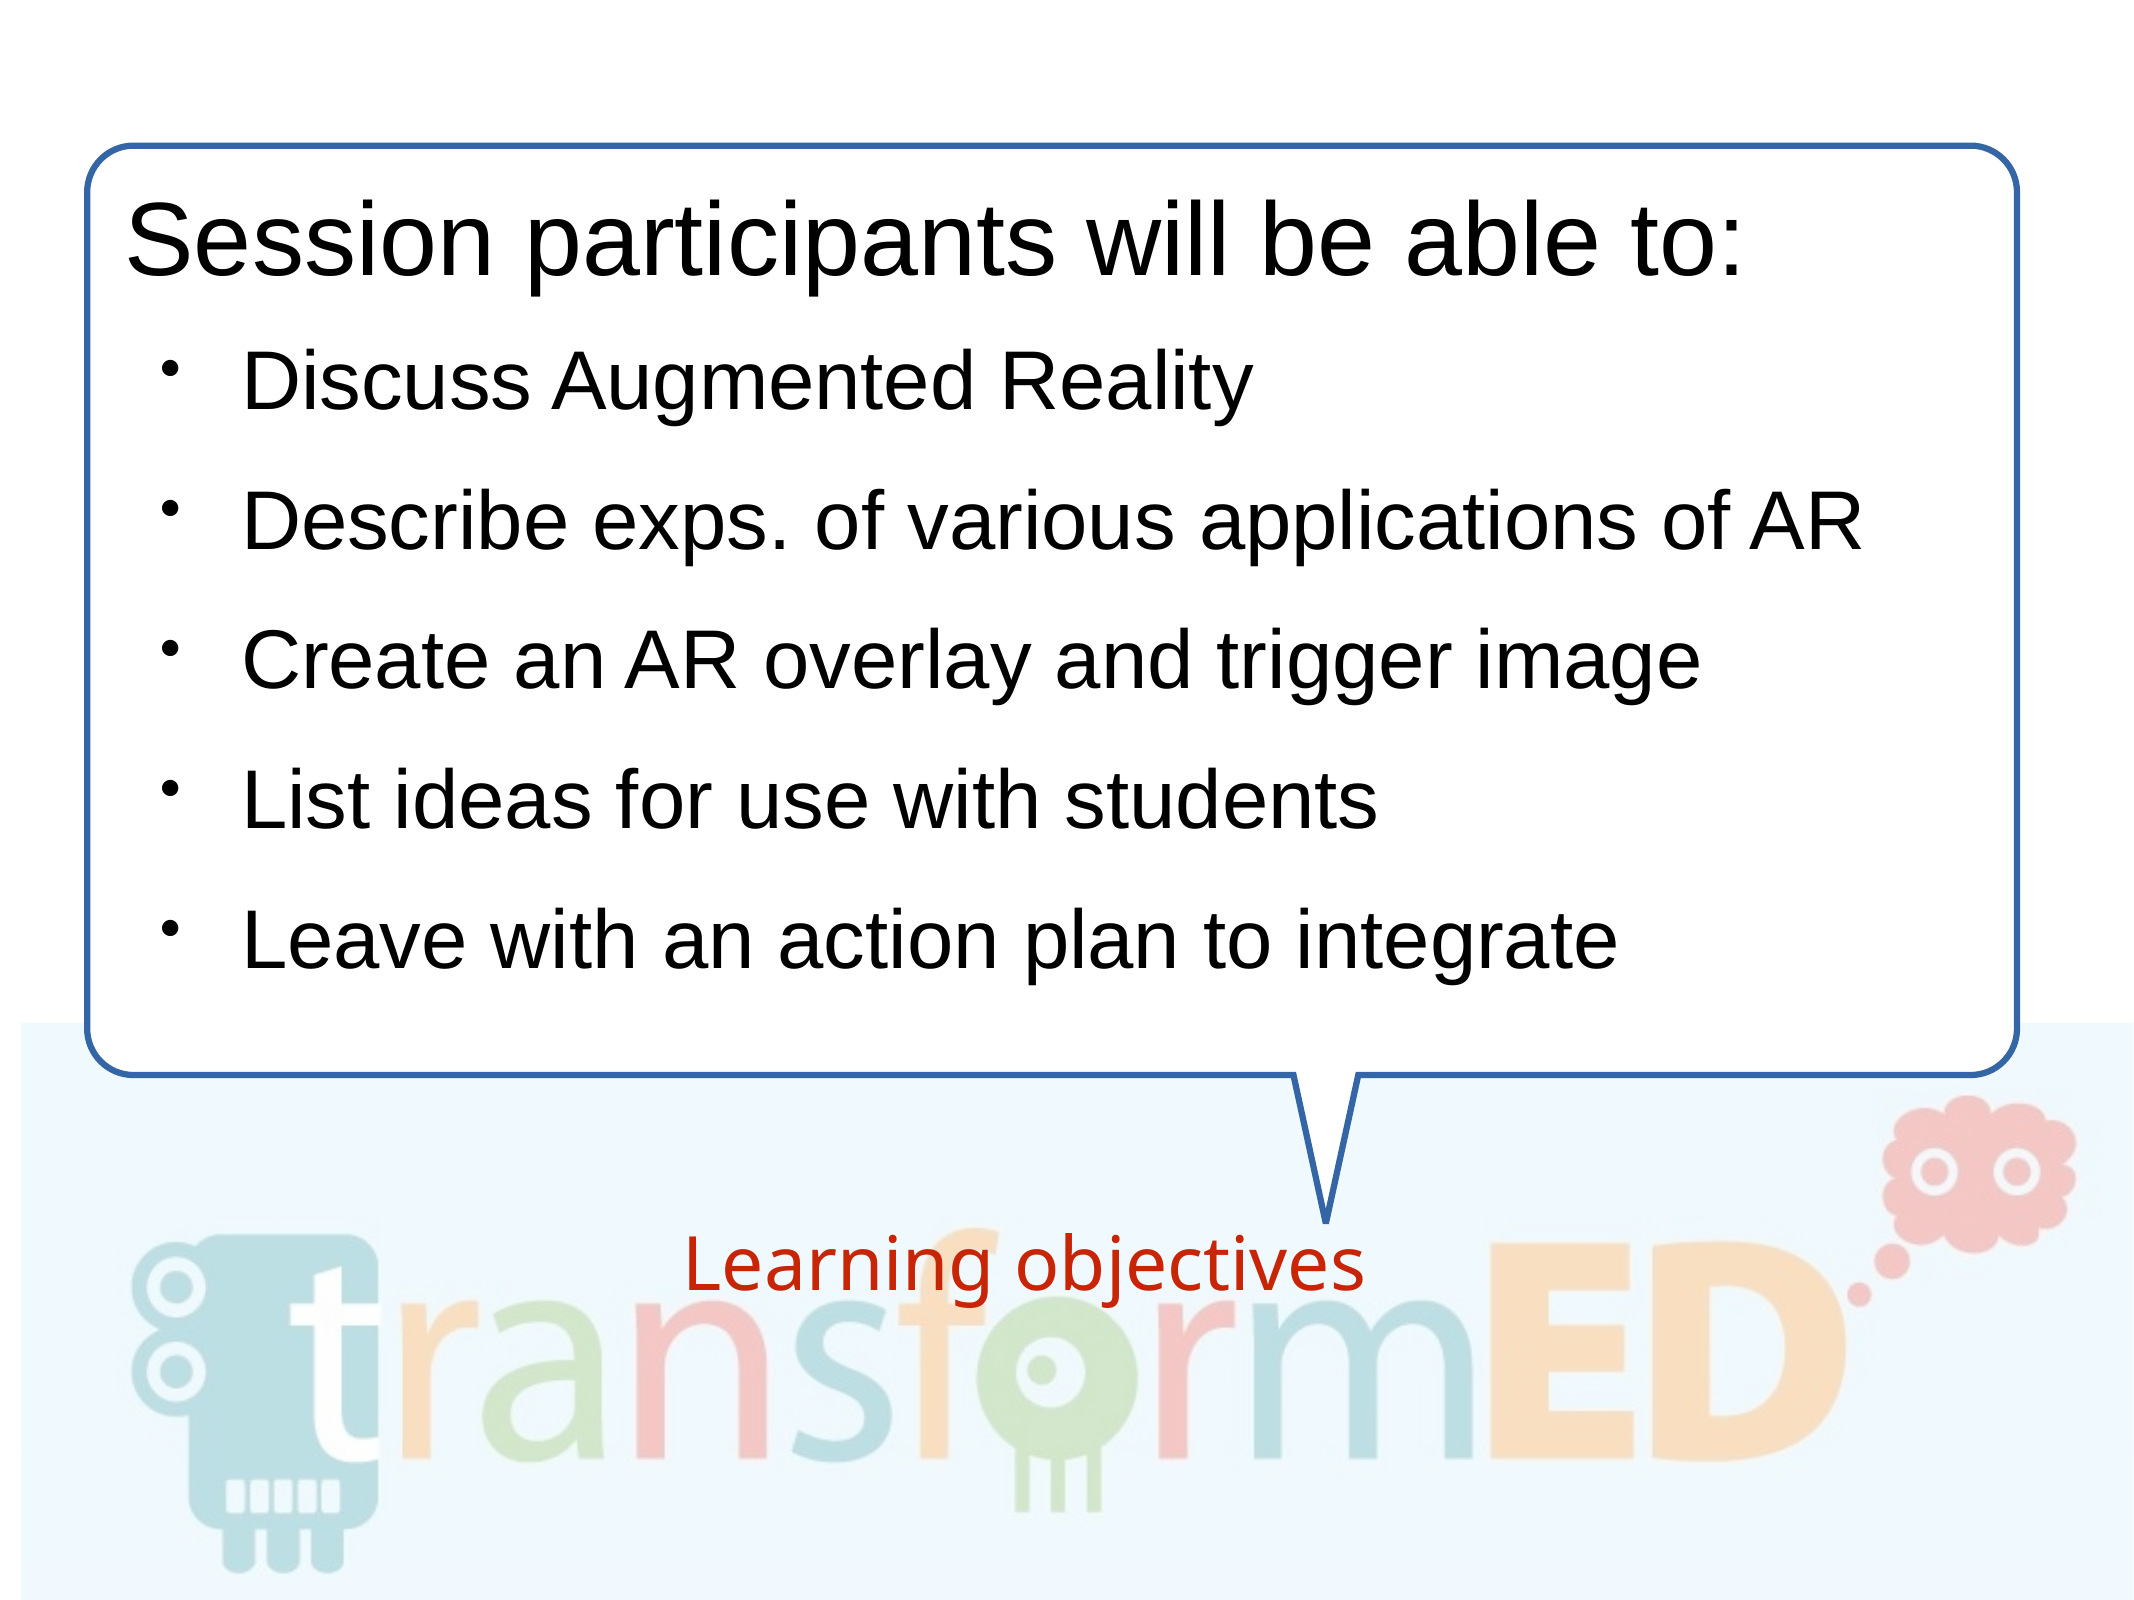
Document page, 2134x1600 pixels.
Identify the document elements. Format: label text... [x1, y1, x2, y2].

text_box Session participants will be able to: Discuss Augmented Reality Describe exps. of various applications of AR Create an AR overlay and trigger image List ideas for use with students Leave with an action plan to integrate [87, 145, 2018, 1206]
text_box Learning objectives [674, 1206, 1375, 1314]
